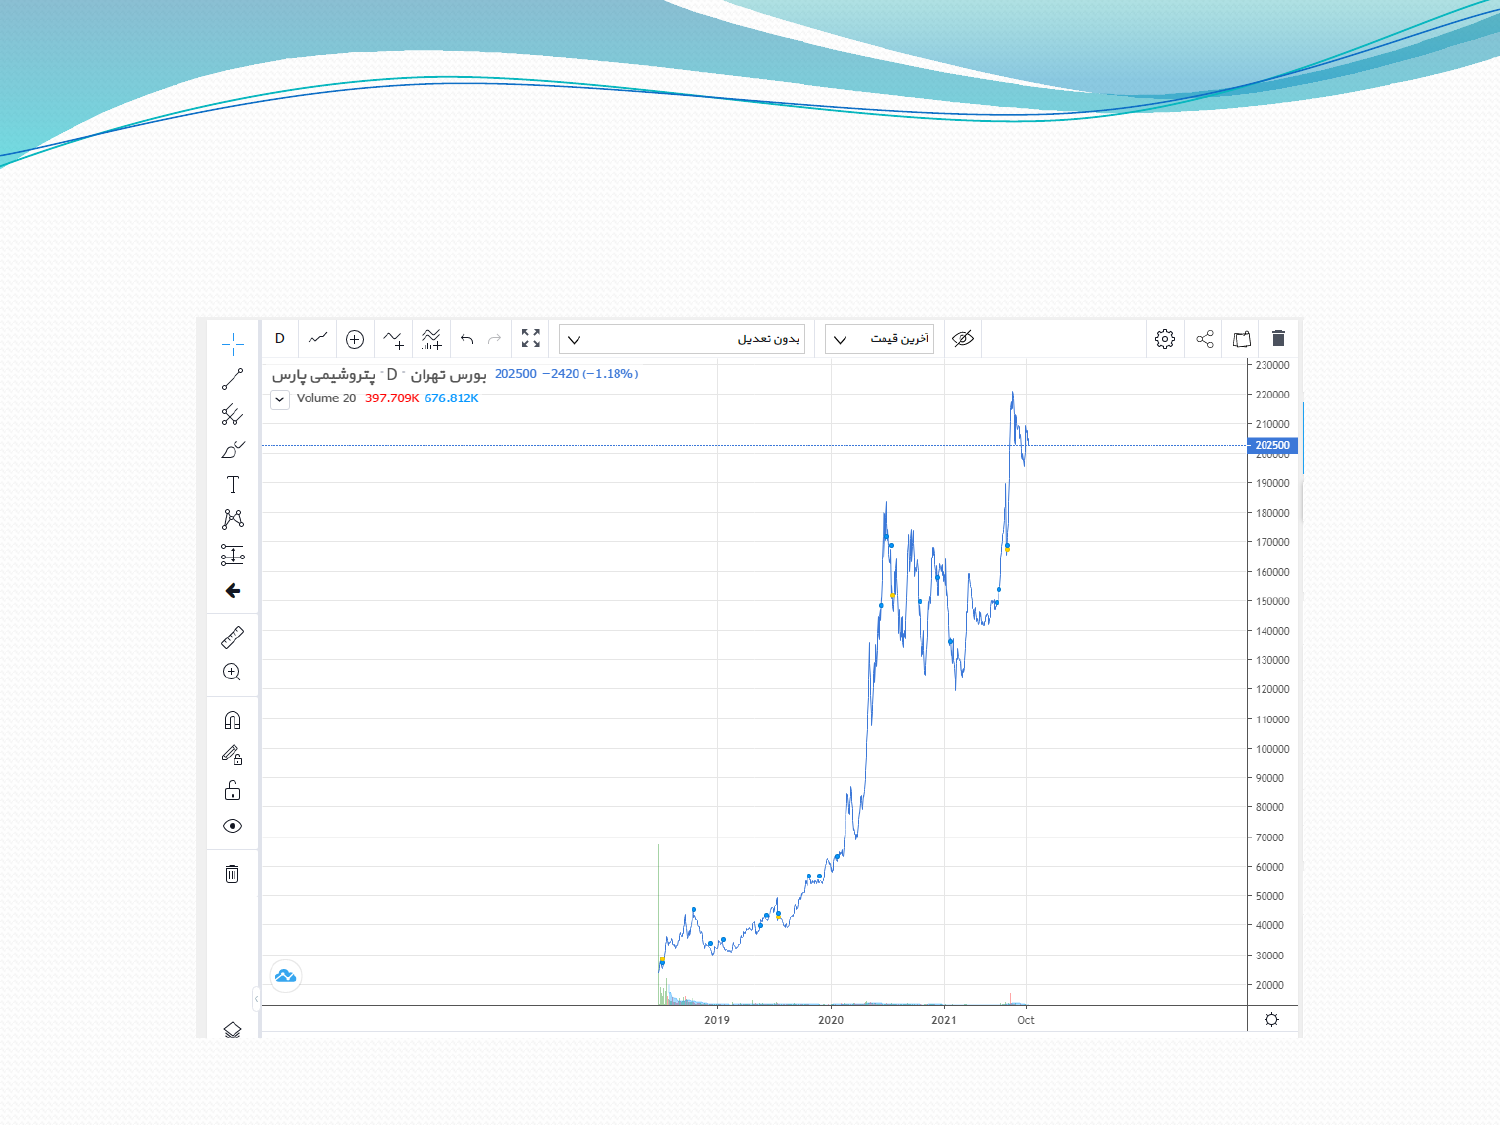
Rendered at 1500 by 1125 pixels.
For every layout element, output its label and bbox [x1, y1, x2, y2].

list [195, 317, 1304, 1038]
